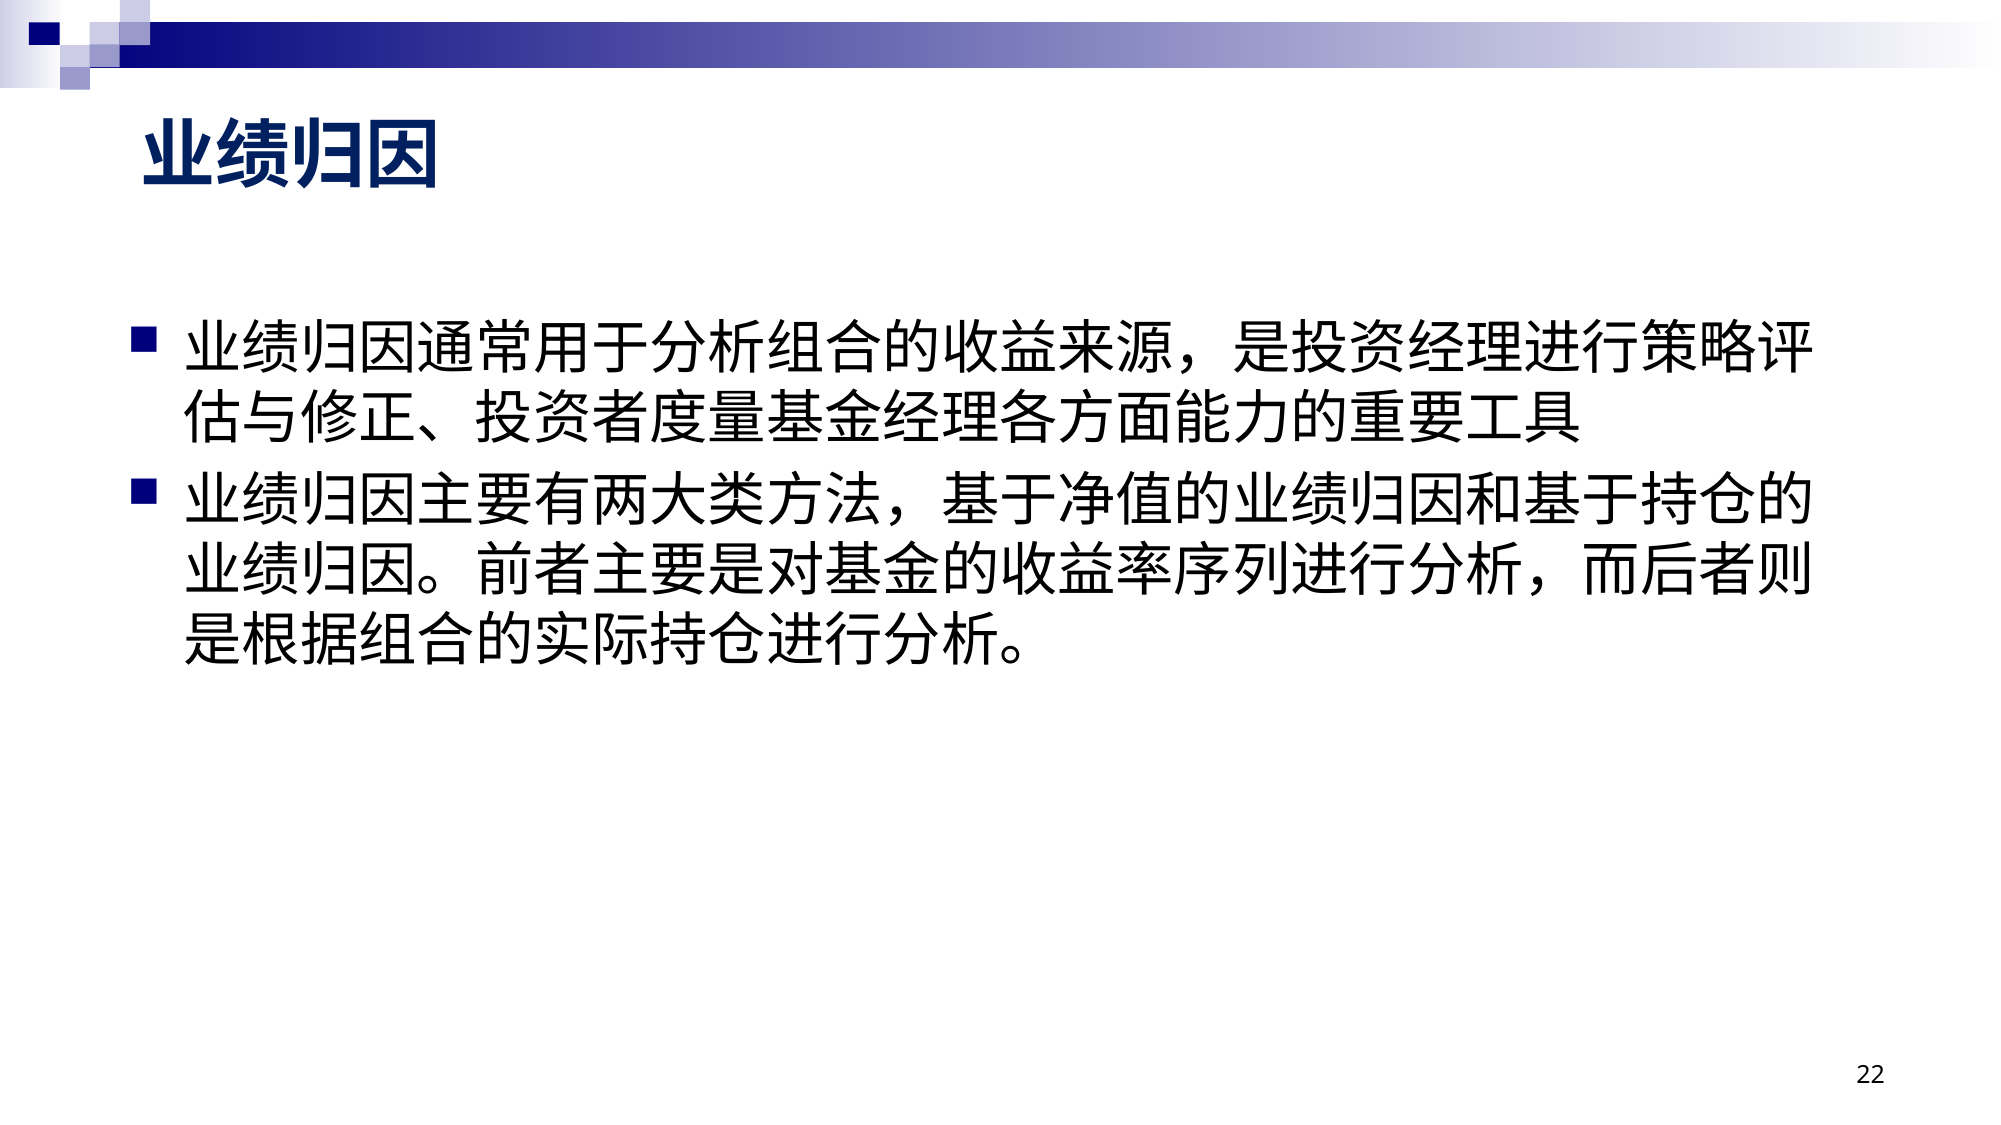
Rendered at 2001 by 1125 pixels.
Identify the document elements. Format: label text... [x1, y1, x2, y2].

slide_number 22 [1433, 1025, 1900, 1100]
title 业绩归因 [125, 84, 1344, 218]
list 业绩归因通常用于分析组合的收益来源，是投资经理进行策略评估与修正、投资者度量基金经理各方面能力的重要工具 业绩归因主要有两大类方法，基于净值的业绩归因和基于持仓的业绩归因。前者主要是对基金的收益率序列进行分析，而后者则是根据组合的实际持仓进行分析。 [112, 302, 1875, 941]
